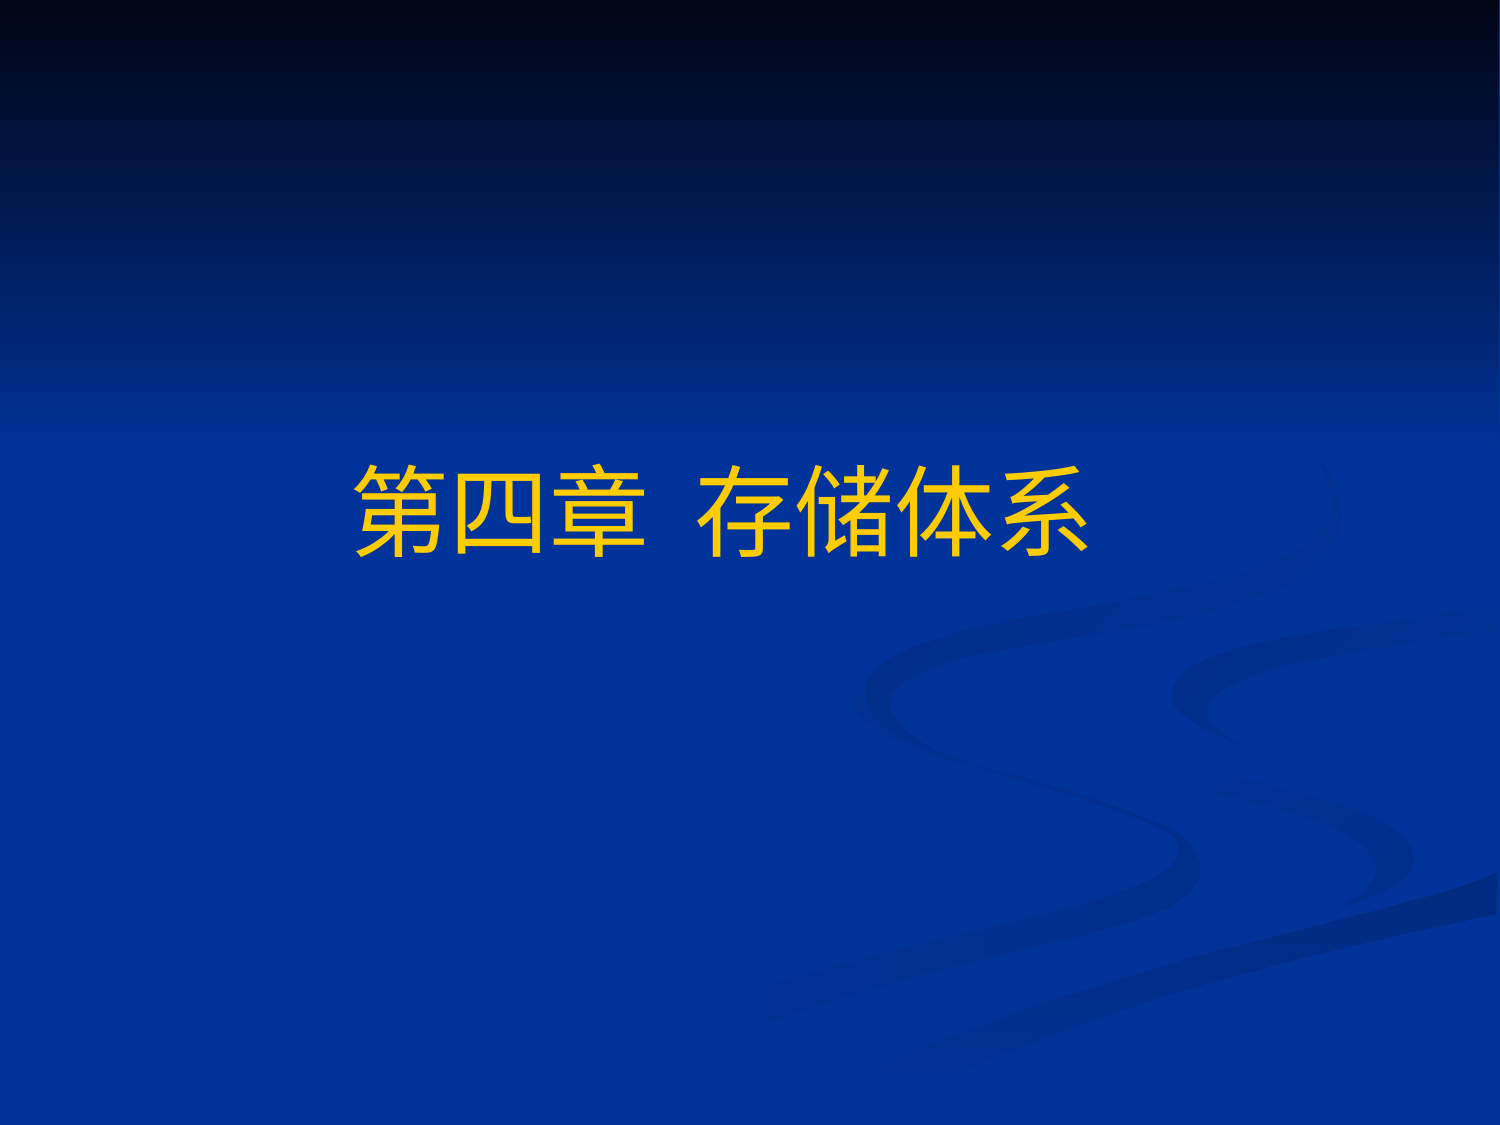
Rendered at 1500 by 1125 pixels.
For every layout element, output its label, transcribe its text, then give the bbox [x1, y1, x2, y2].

title 第四章 存储体系 [88, 432, 1314, 587]
